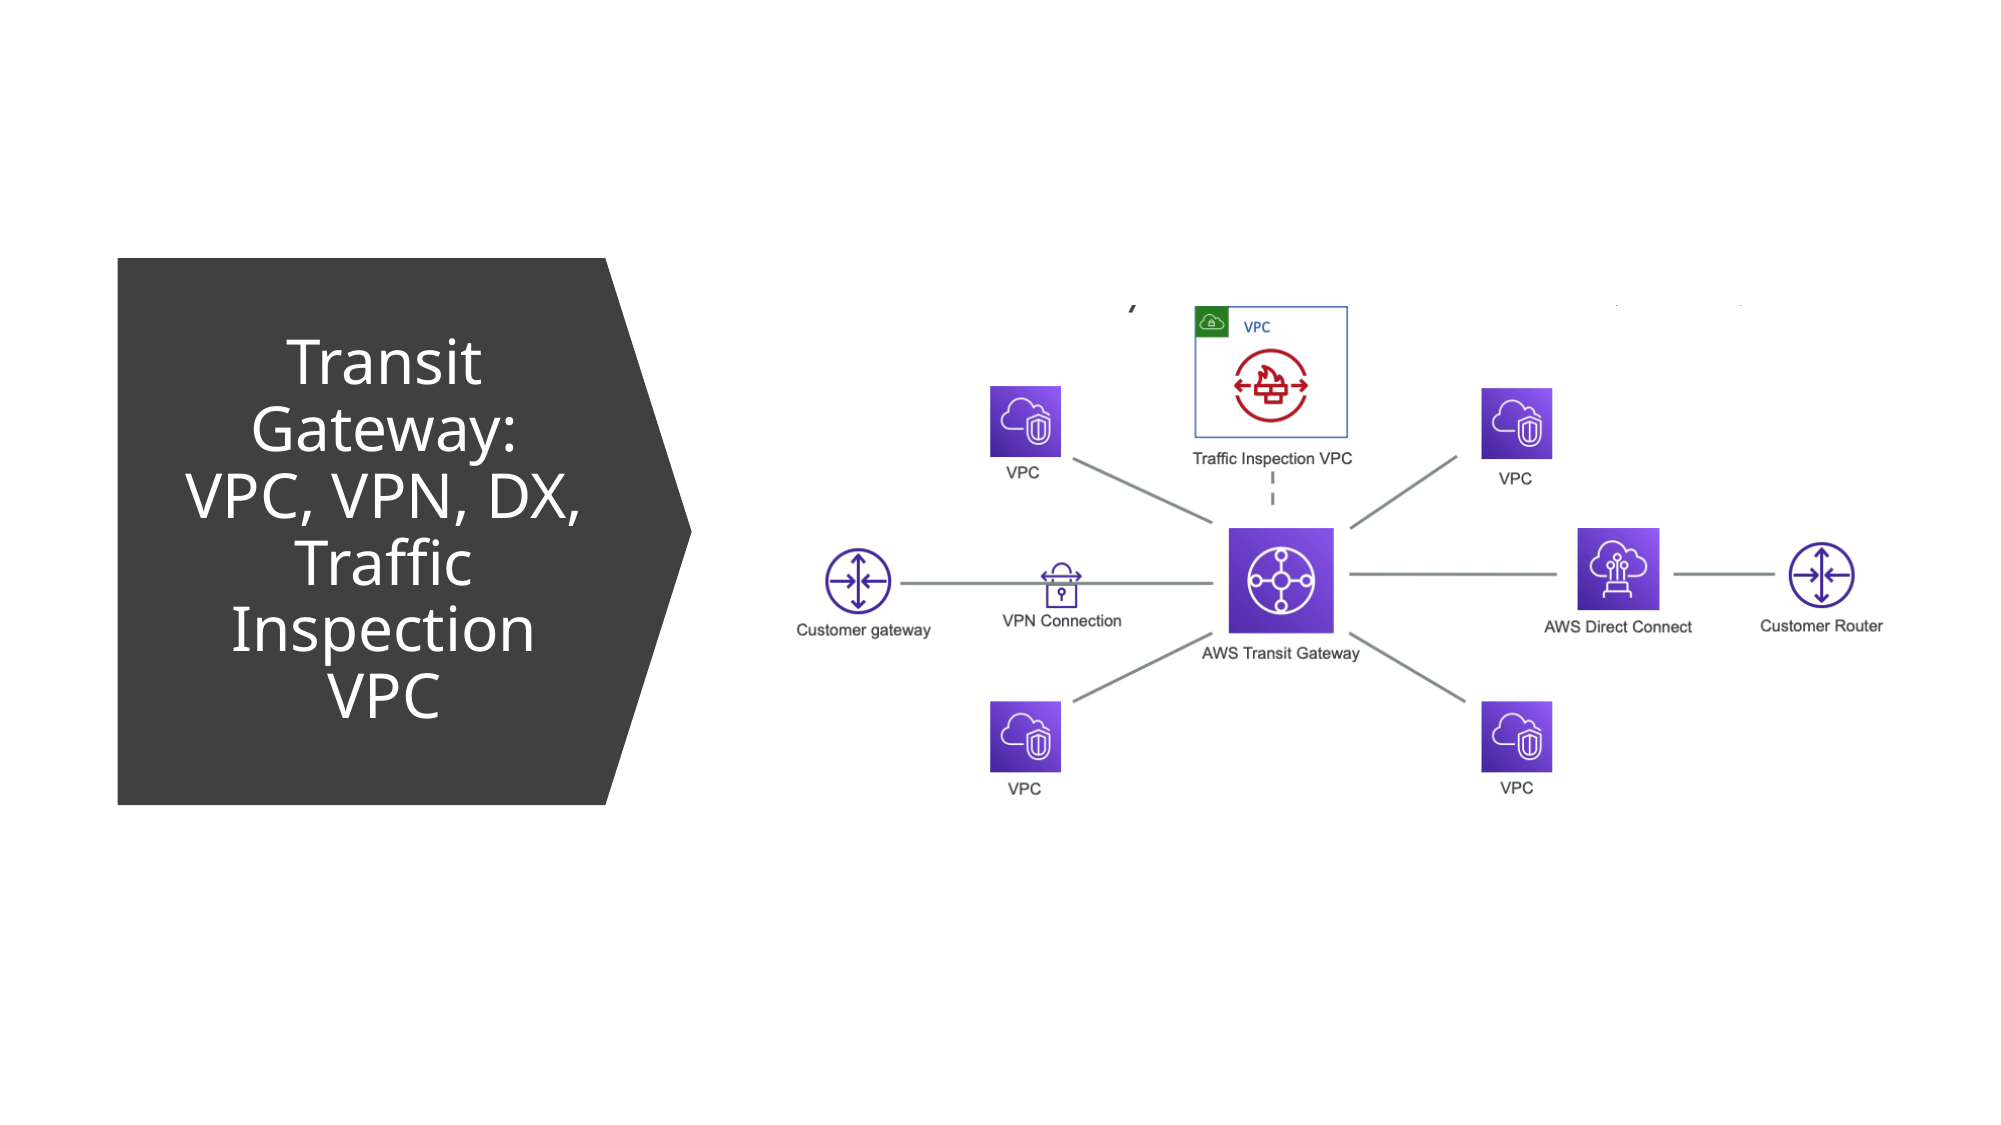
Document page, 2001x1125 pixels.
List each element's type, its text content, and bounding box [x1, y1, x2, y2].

title Transit Gateway: VPC, VPN, DX, Traffic Inspection VPC [168, 322, 601, 741]
text_box [116, 257, 693, 807]
picture [783, 305, 1896, 820]
